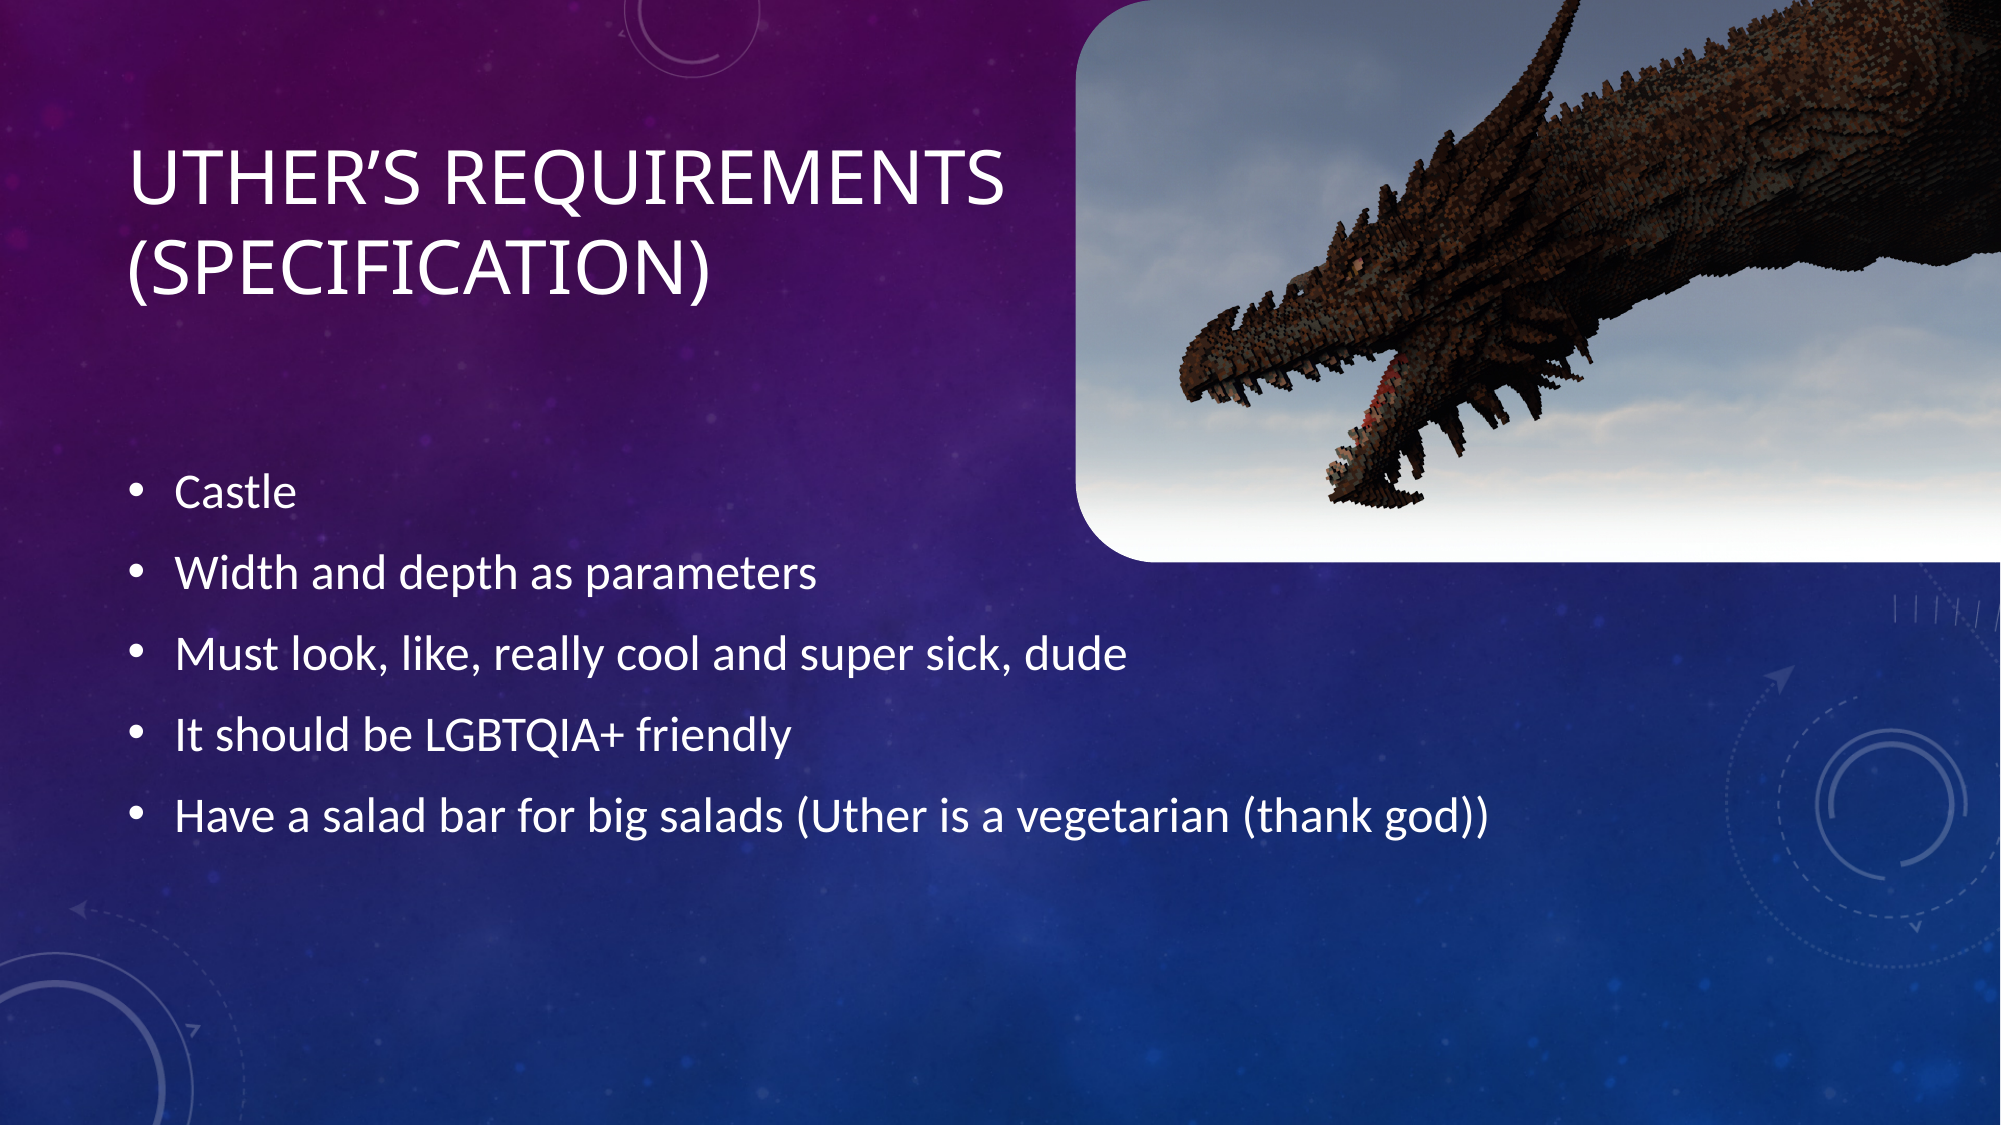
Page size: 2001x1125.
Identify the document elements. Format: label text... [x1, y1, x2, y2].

list Castle Width and depth as parameters Must look, like, really cool and super sick, dude It should be LGBTQIA+ friendly Have a salad bar for big salads (Uther is a vegetarian (thank god)) [112, 351, 1775, 950]
title Uther’s requirements (Specification) [112, 99, 1069, 339]
picture [0, 0, 2001, 1125]
